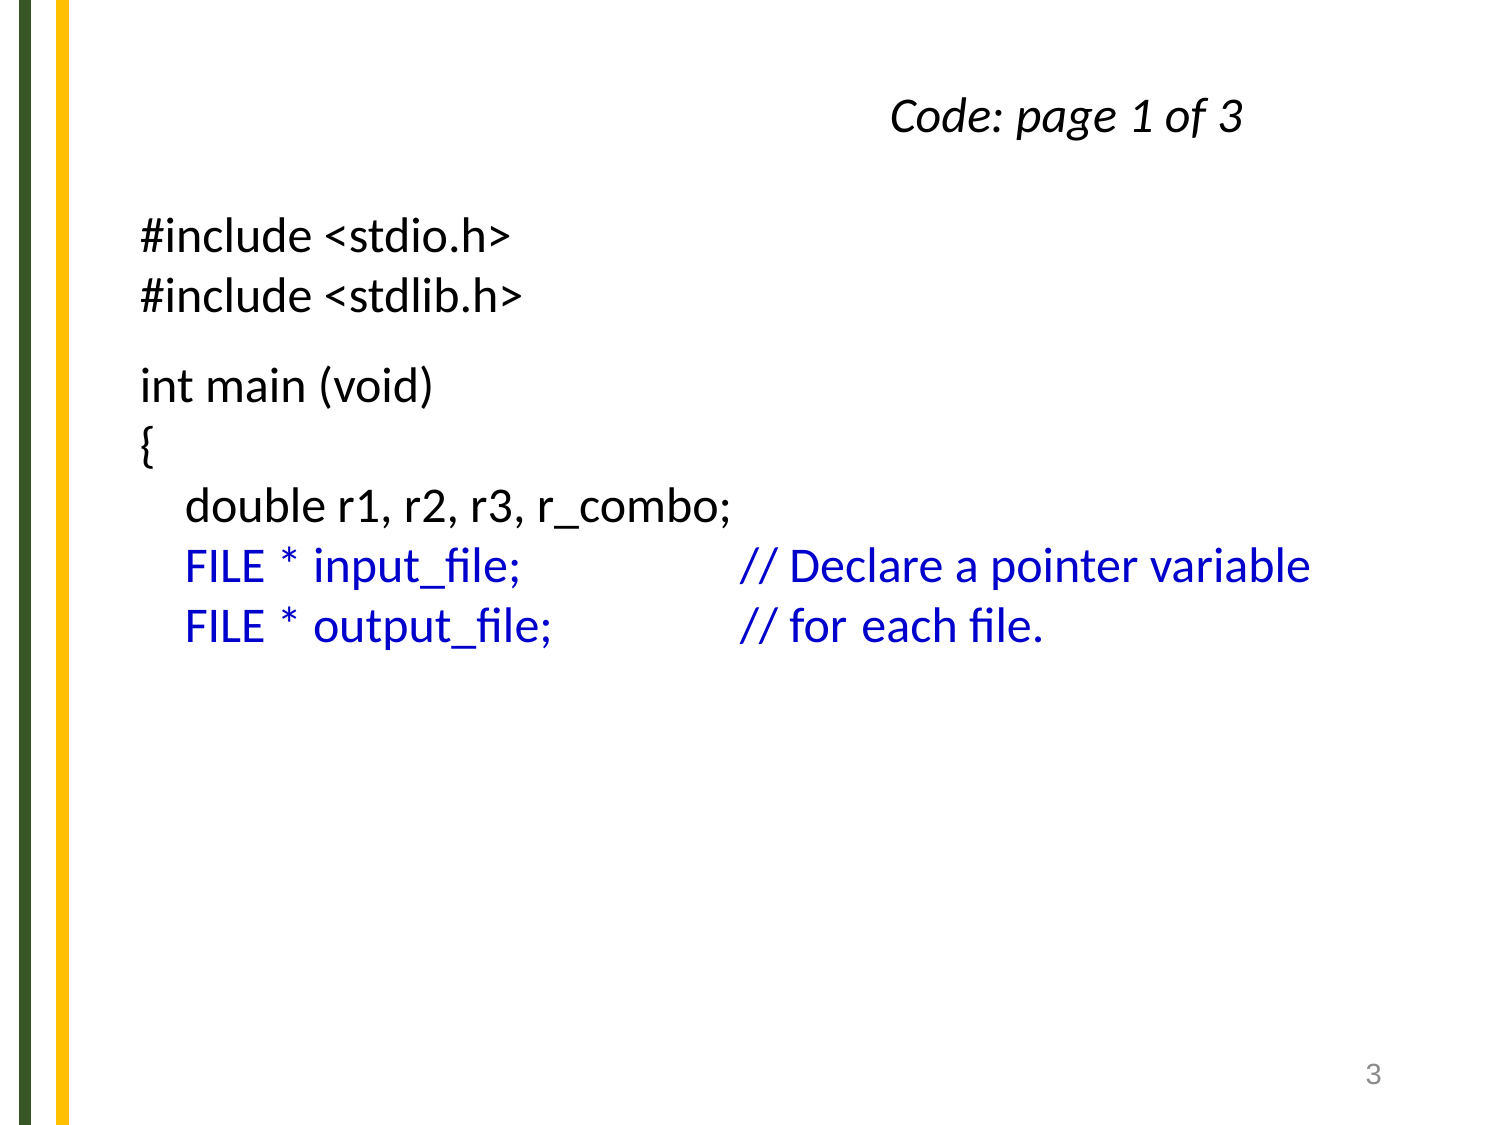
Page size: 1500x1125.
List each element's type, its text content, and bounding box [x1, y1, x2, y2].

slide_number 3 [1059, 1042, 1397, 1103]
text_box Code: page 1 of 3 #include <stdio.h> #include <stdlib.h> int main (void) { double r1, r2, r3, r_combo; FILE * input_file; // Declare a pointer variable FILE * output_file; // for each file. [125, 75, 1450, 860]
